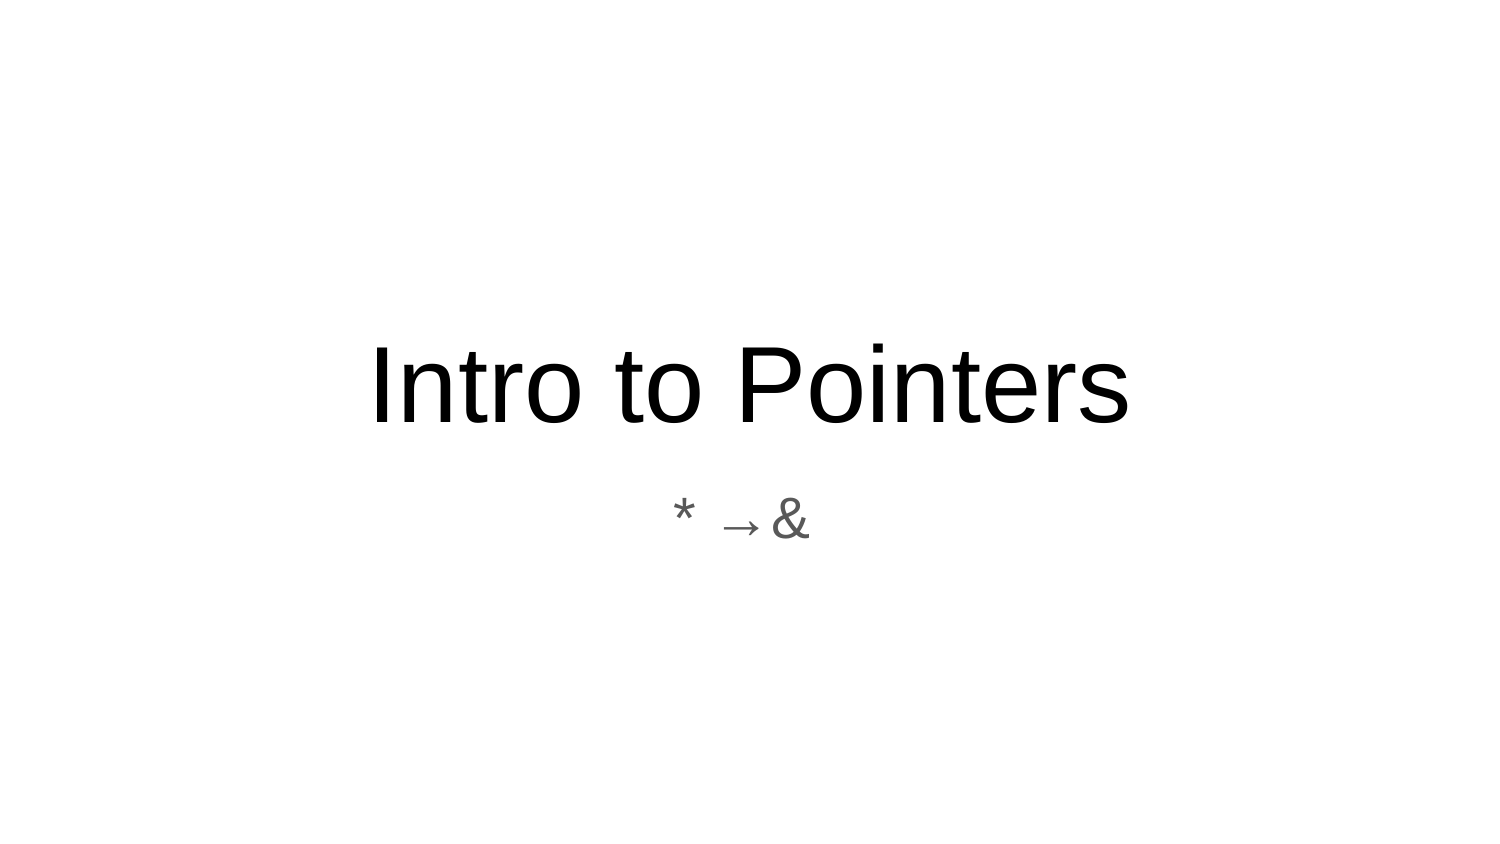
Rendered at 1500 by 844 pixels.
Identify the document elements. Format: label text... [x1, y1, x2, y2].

subtitle * →& [51, 464, 1449, 595]
title Intro to Pointers [51, 122, 1449, 459]
